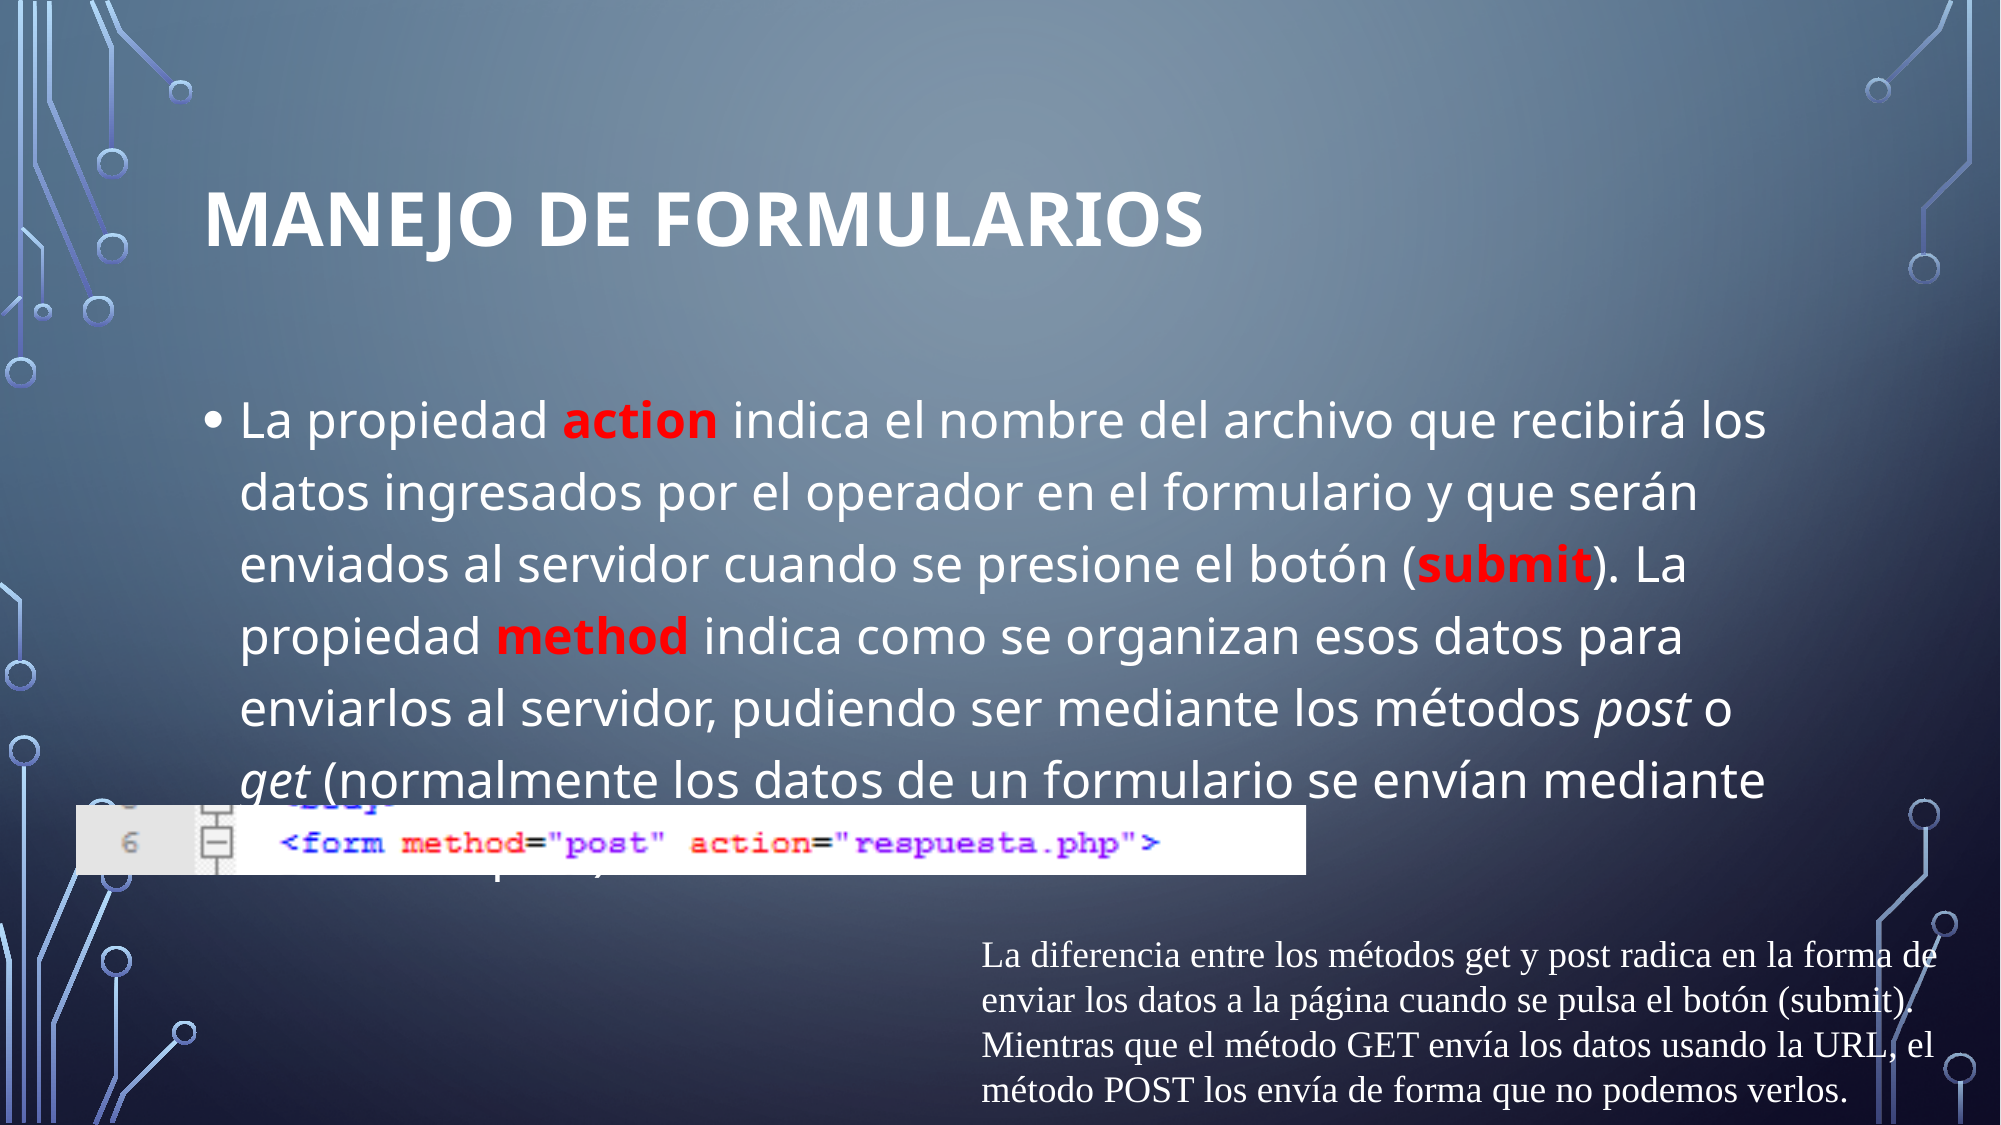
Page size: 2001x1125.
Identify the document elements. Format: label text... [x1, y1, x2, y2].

title Manejo de formularios [187, 101, 1813, 344]
list La propiedad action indica el nombre del archivo que recibirá los datos ingresados por el operador en el formulario y que serán enviados al servidor cuando se presione el botón (submit). La propiedad method indica como se organizan esos datos para enviarlos al servidor, pudiendo ser mediante los métodos post o get (normalmente los datos de un formulario se envían mediante el método post). [187, 369, 1813, 950]
picture [75, 805, 1307, 875]
text_box La diferencia entre los métodos get y post radica en la forma de enviar los datos a la página cuando se pulsa el botón (submit). Mientras que el método GET envía los datos usando la URL, el método POST los envía de forma que no podemos verlos. [966, 922, 1994, 1118]
